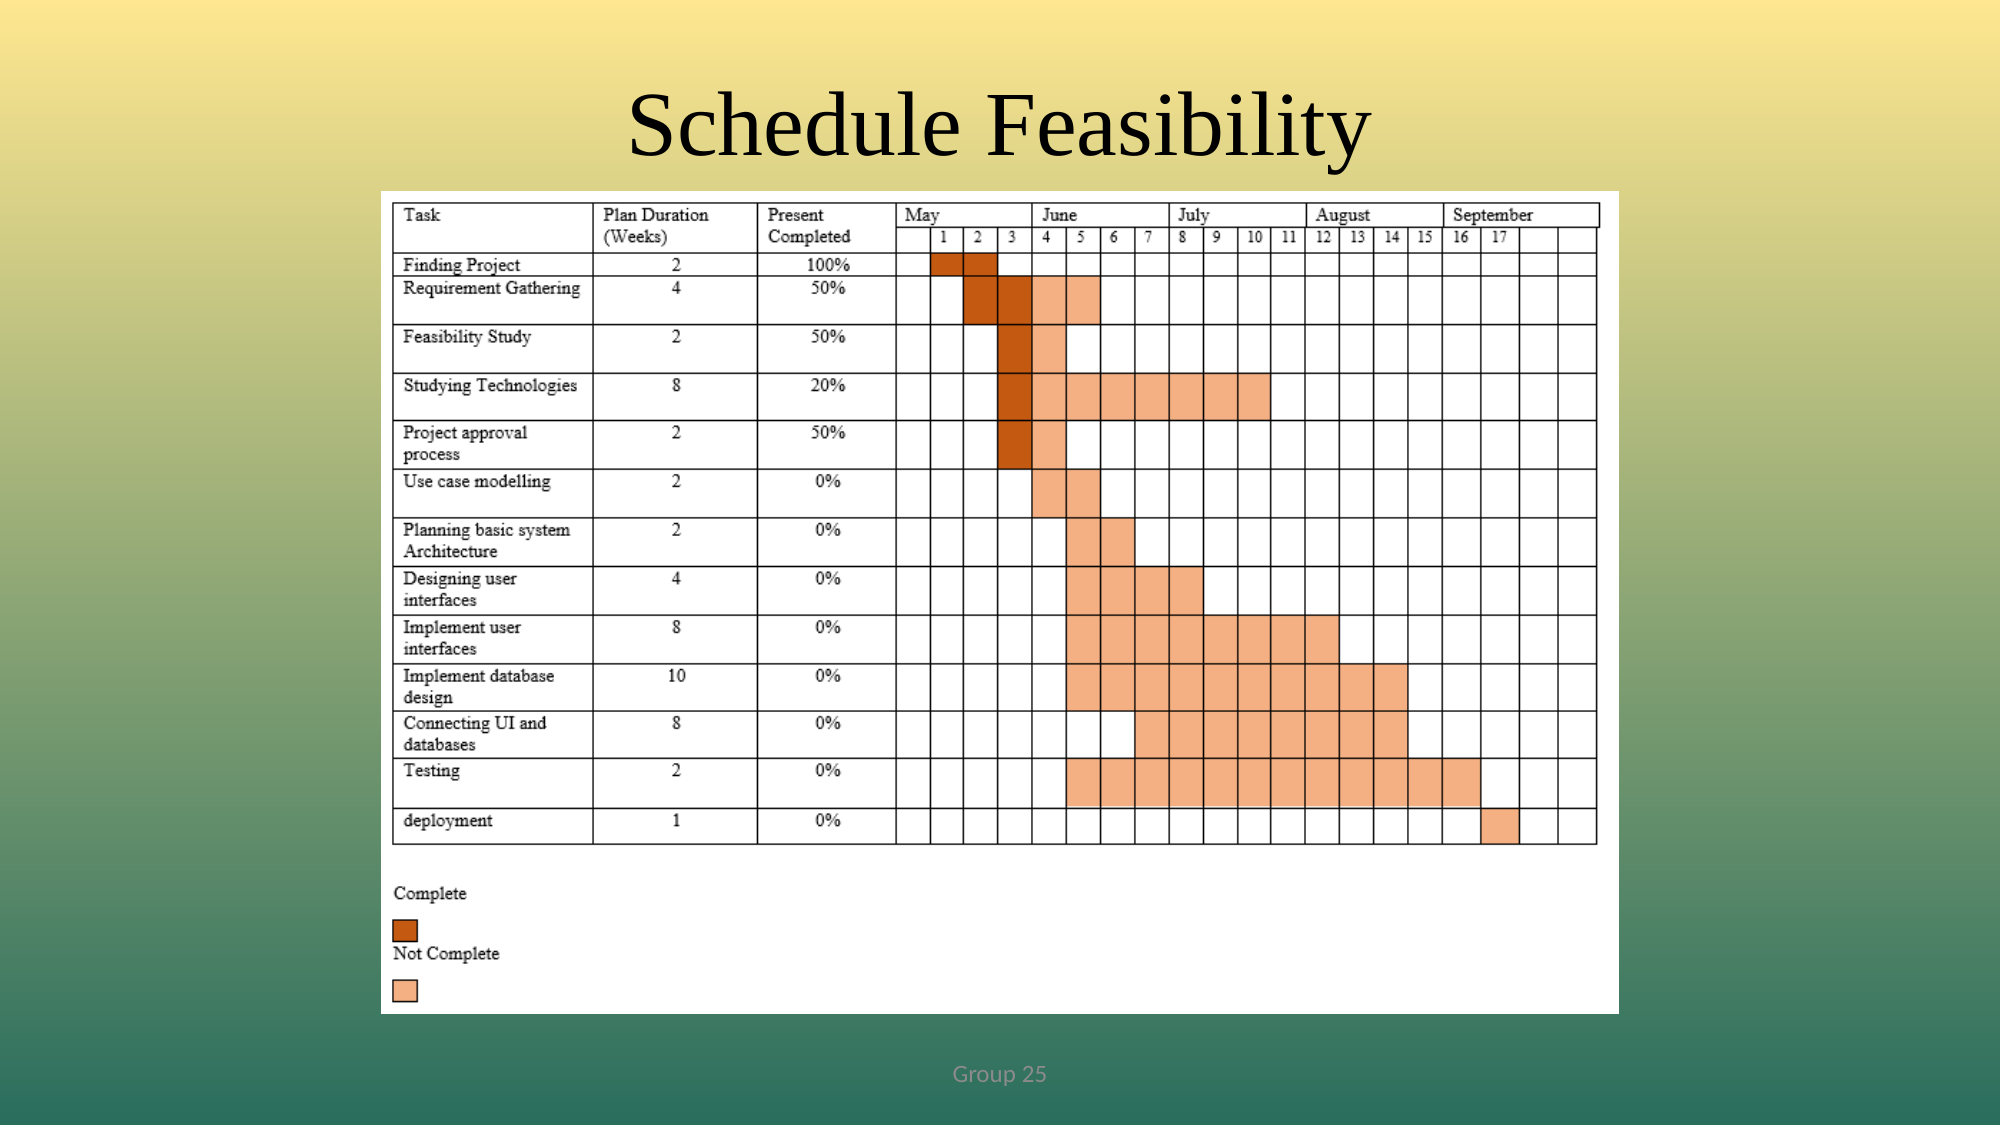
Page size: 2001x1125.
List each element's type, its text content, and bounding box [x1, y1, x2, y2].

title Schedule Feasibility [137, 59, 1863, 192]
footer Group 25 [662, 1042, 1338, 1103]
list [380, 191, 1619, 1014]
